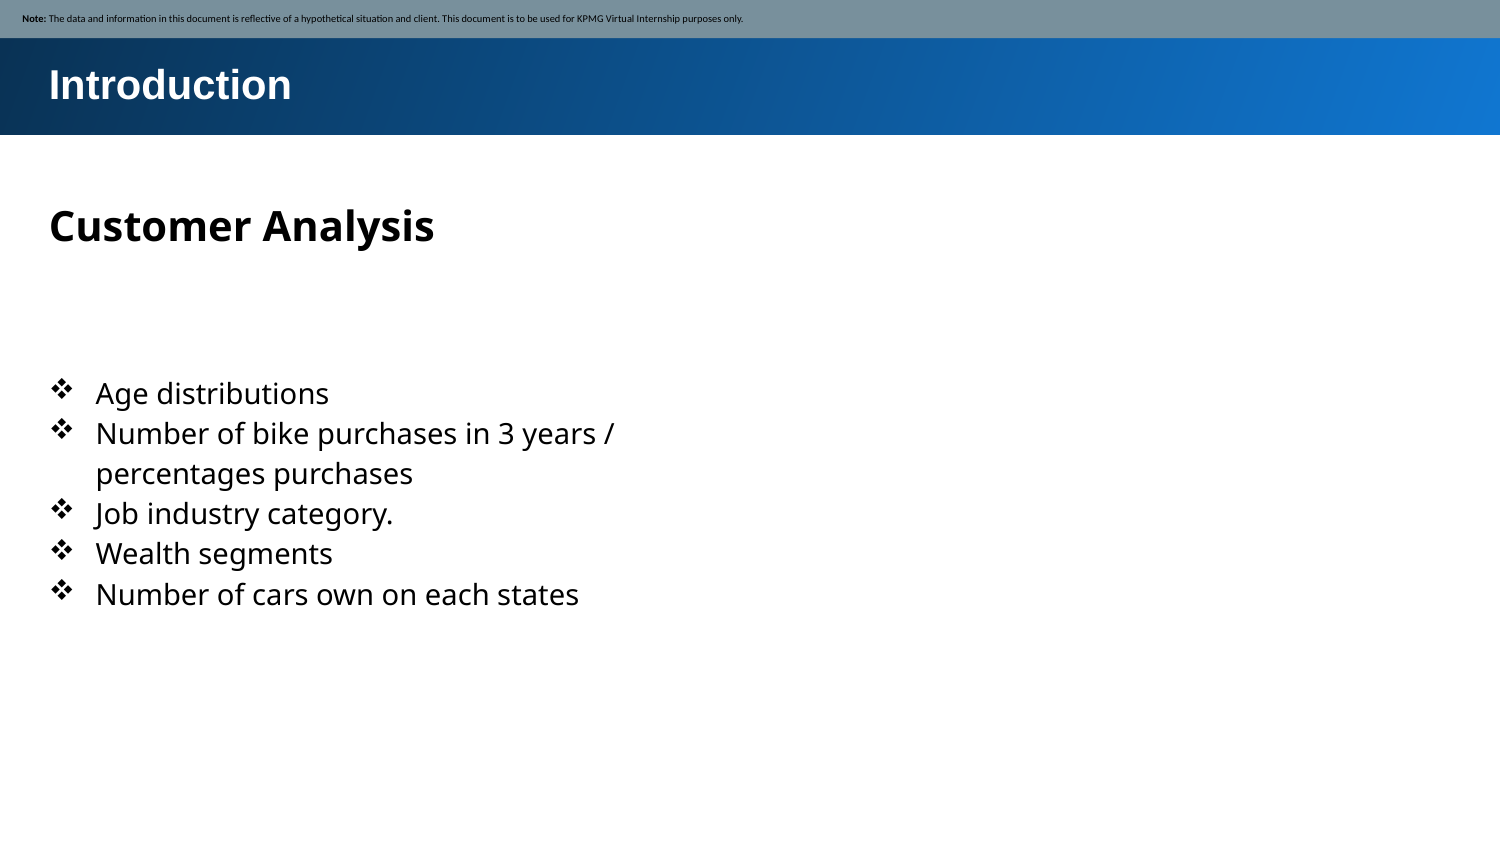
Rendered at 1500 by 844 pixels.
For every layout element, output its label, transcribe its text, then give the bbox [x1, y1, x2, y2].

text_box Note: The data and information in this document is reflective of a hypothetical situation and client. This document is to be used for KPMG Virtual Internship purposes only. [0, 0, 1500, 39]
text_box Age distributions Number of bike purchases in 3 years / percentages purchases Job industry category. Wealth segments Number of cars own on each states [33, 355, 712, 626]
text_box Customer Analysis [33, 177, 1439, 266]
text_box Introduction [33, 43, 1439, 124]
text_box [0, 39, 1500, 135]
